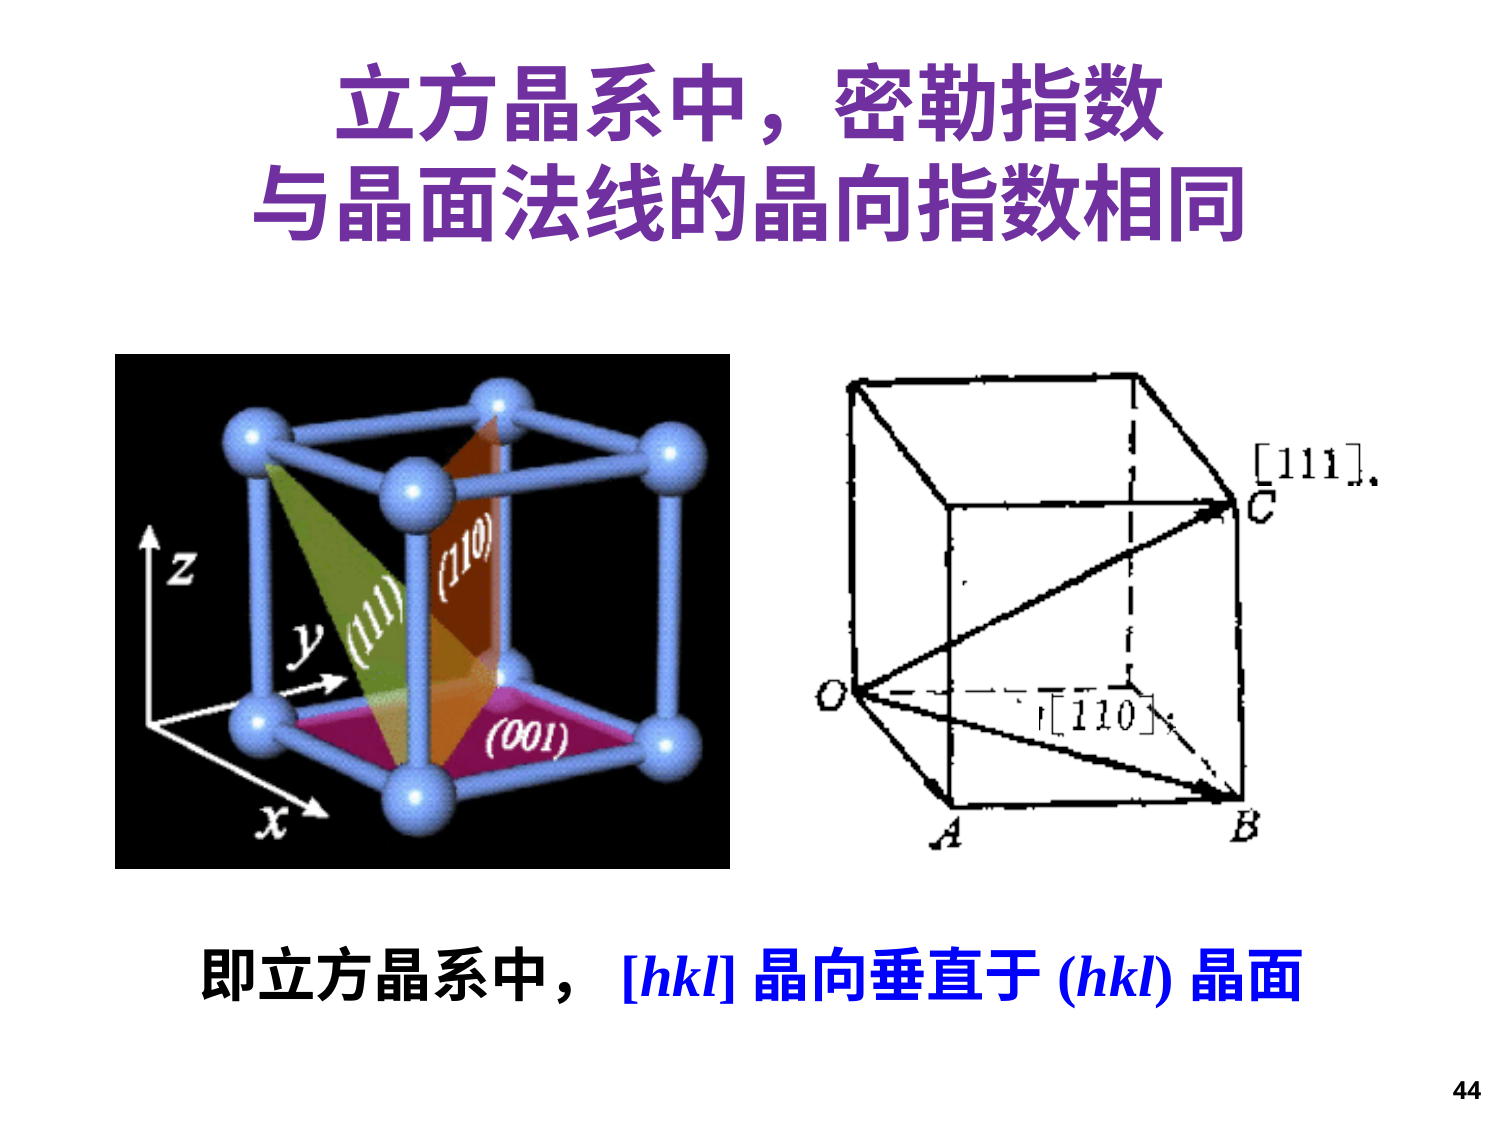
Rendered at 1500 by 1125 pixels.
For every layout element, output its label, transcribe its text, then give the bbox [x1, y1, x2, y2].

title 立方晶系中，密勒指数 与晶面法线的晶向指数相同 [75, 57, 1425, 246]
text_box 即立方晶系中，[hkl]晶向垂直于(hkl)晶面 [173, 930, 1331, 1016]
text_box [796, 353, 1387, 886]
slide_number 44 [1146, 1061, 1497, 1122]
picture [115, 354, 731, 870]
